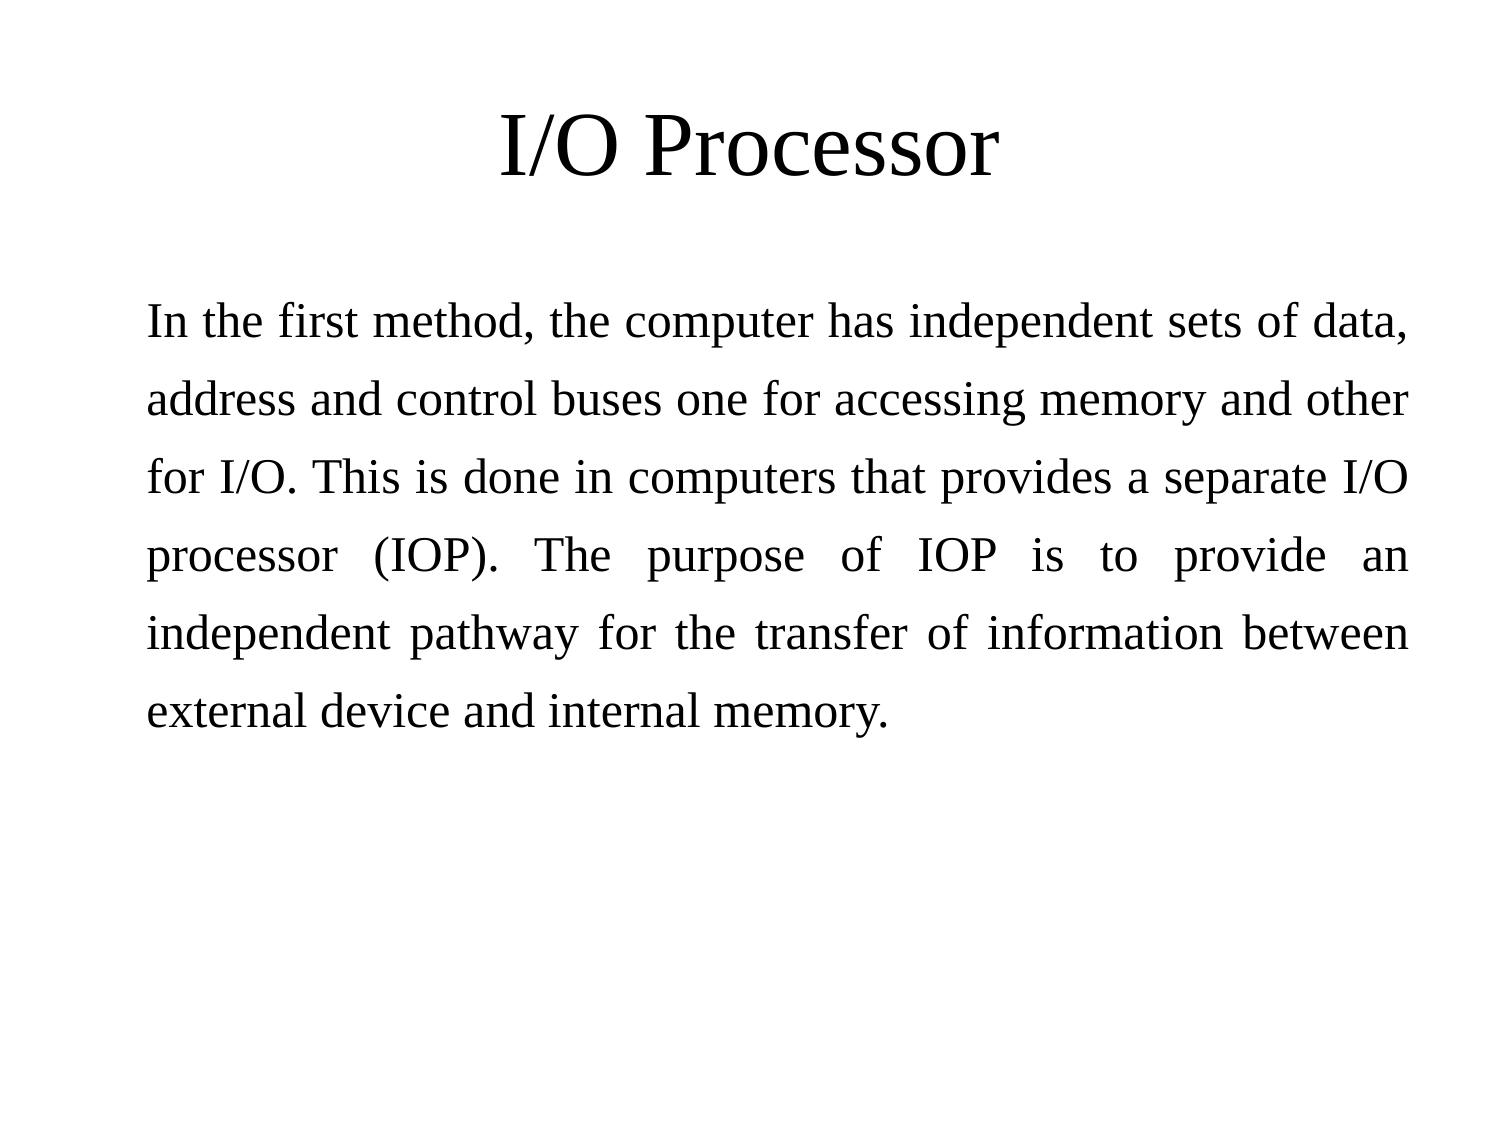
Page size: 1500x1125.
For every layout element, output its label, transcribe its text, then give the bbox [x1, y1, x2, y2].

title I/O Processor [75, 45, 1425, 233]
list In the first method, the computer has independent sets of data, address and control buses one for accessing memory and other for I/O. This is done in computers that provides a separate I/O processor (IOP). The purpose of IOP is to provide an independent pathway for the transfer of information between external device and internal memory. [75, 262, 1425, 1005]
